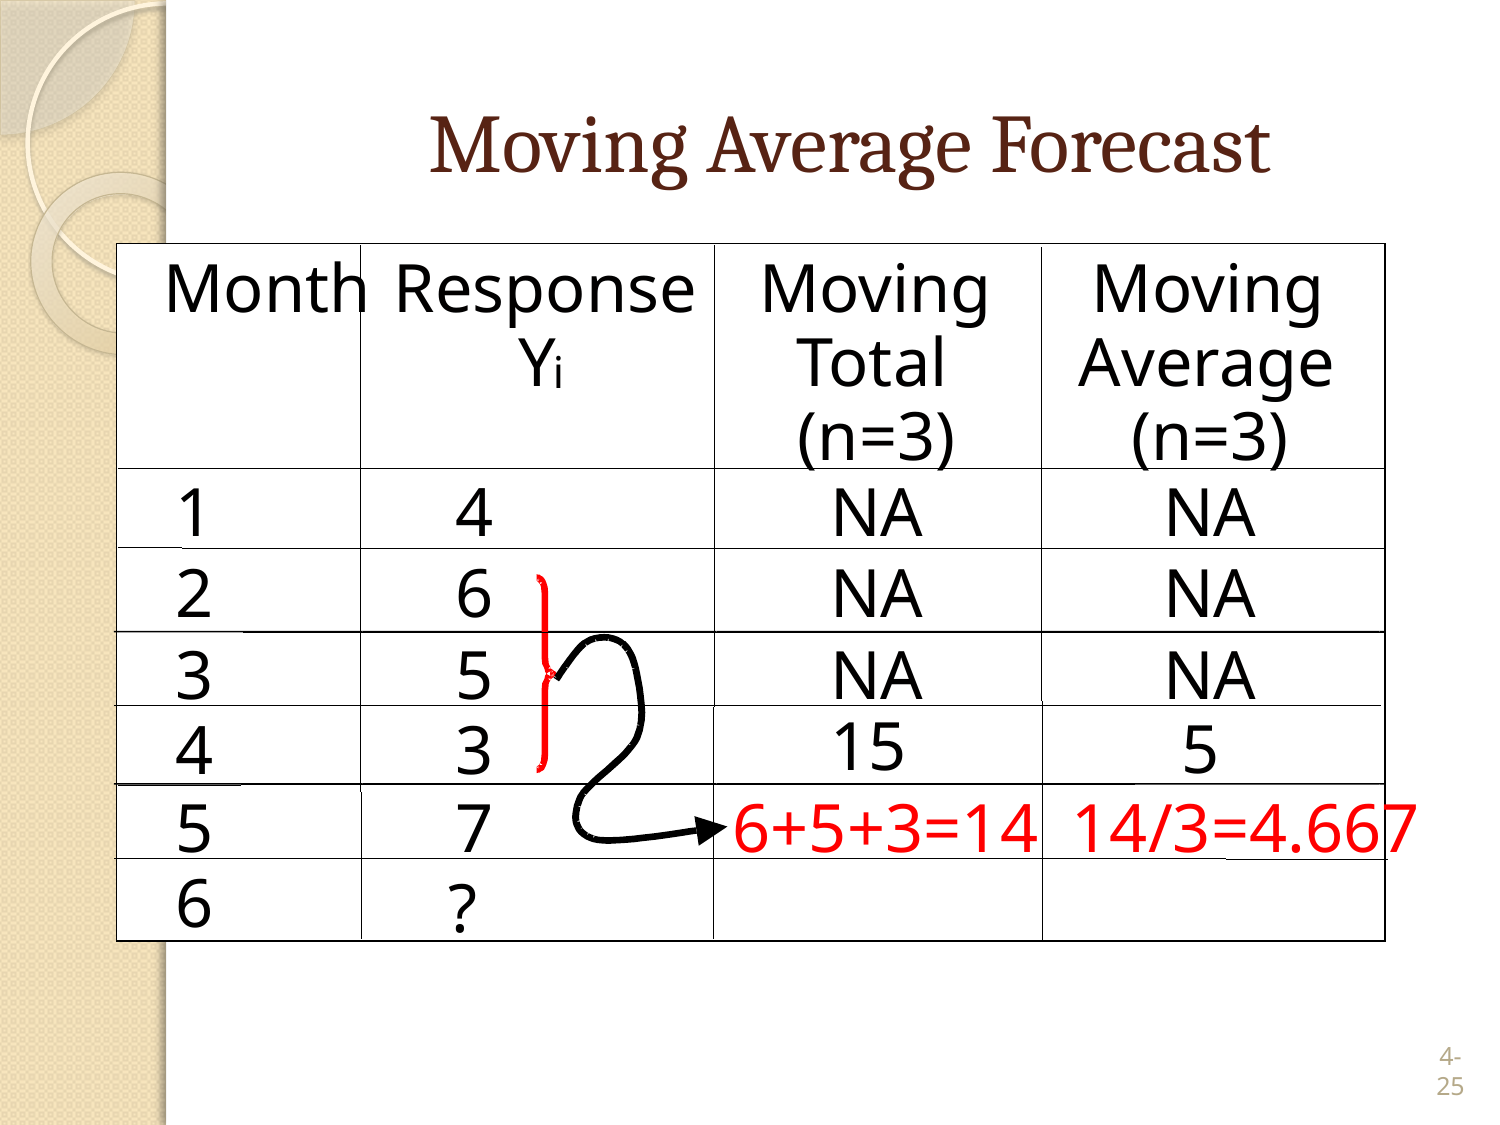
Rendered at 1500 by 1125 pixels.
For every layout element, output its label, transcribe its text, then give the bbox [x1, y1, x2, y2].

slide_number 4-25 [1413, 1034, 1488, 1113]
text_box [114, 245, 1401, 947]
title Moving Average Forecast [235, 45, 1466, 233]
